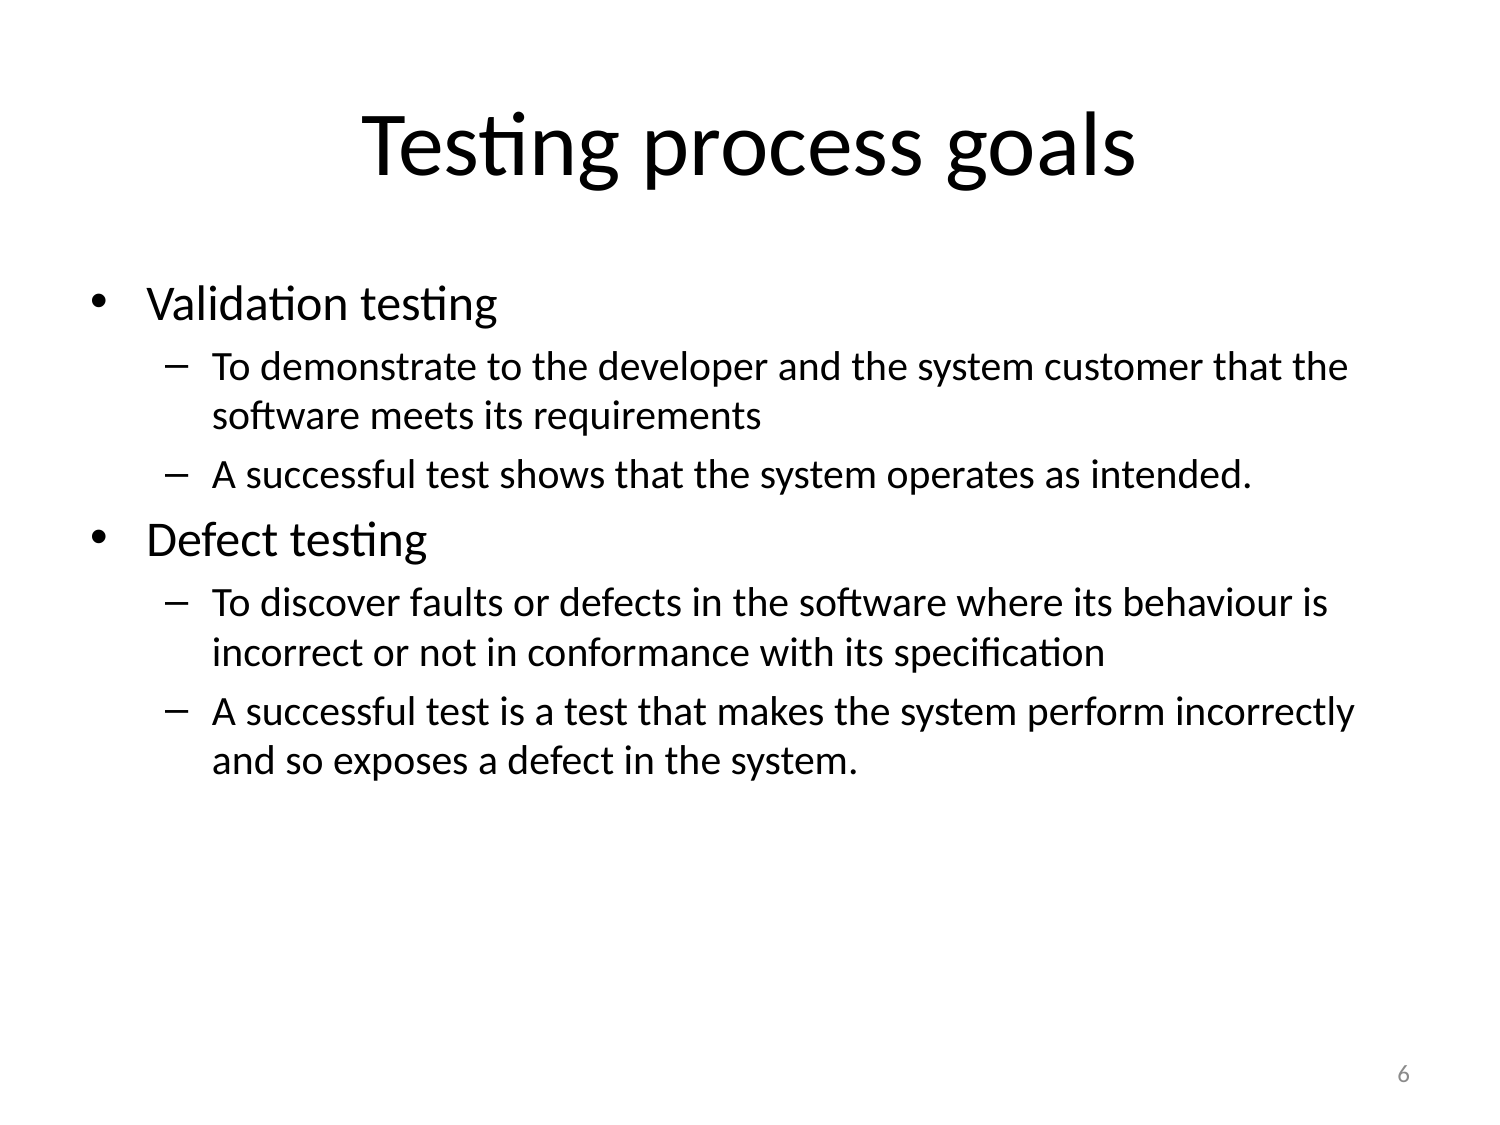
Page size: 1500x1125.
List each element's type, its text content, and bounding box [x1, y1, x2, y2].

list Validation testing To demonstrate to the developer and the system customer that the software meets its requirements A successful test shows that the system operates as intended. Defect testing To discover faults or defects in the software where its behaviour is incorrect or not in conformance with its specification A successful test is a test that makes the system perform incorrectly and so exposes a defect in the system. [75, 262, 1425, 1005]
slide_number 6 [1074, 1042, 1425, 1103]
title Testing process goals [75, 45, 1425, 233]
